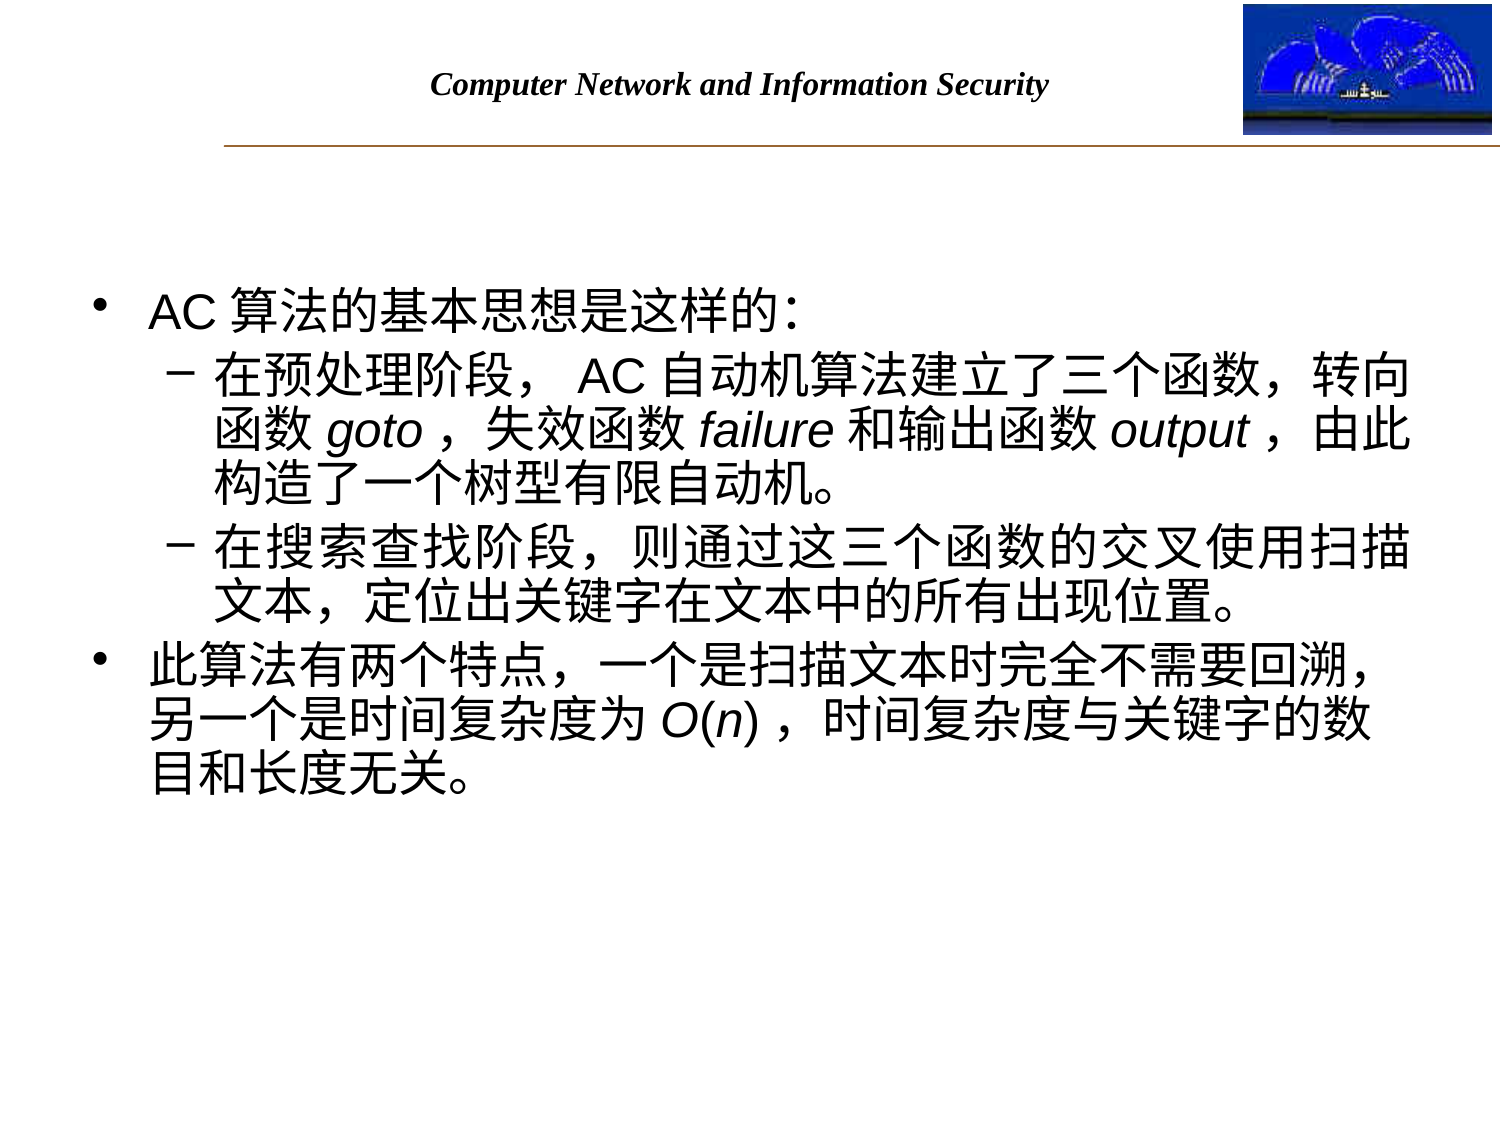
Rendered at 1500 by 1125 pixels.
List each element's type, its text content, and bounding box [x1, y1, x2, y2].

list AC算法的基本思想是这样的： 在预处理阶段，AC自动机算法建立了三个函数，转向函数goto，失效函数failure和输出函数output，由此构造了一个树型有限自动机。 在搜索查找阶段，则通过这三个函数的交叉使用扫描文本，定位出关键字在文本中的所有出现位置。 此算法有两个特点，一个是扫描文本时完全不需要回溯，另一个是时间复杂度为O(n)，时间复杂度与关键字的数目和长度无关。 [76, 278, 1428, 835]
